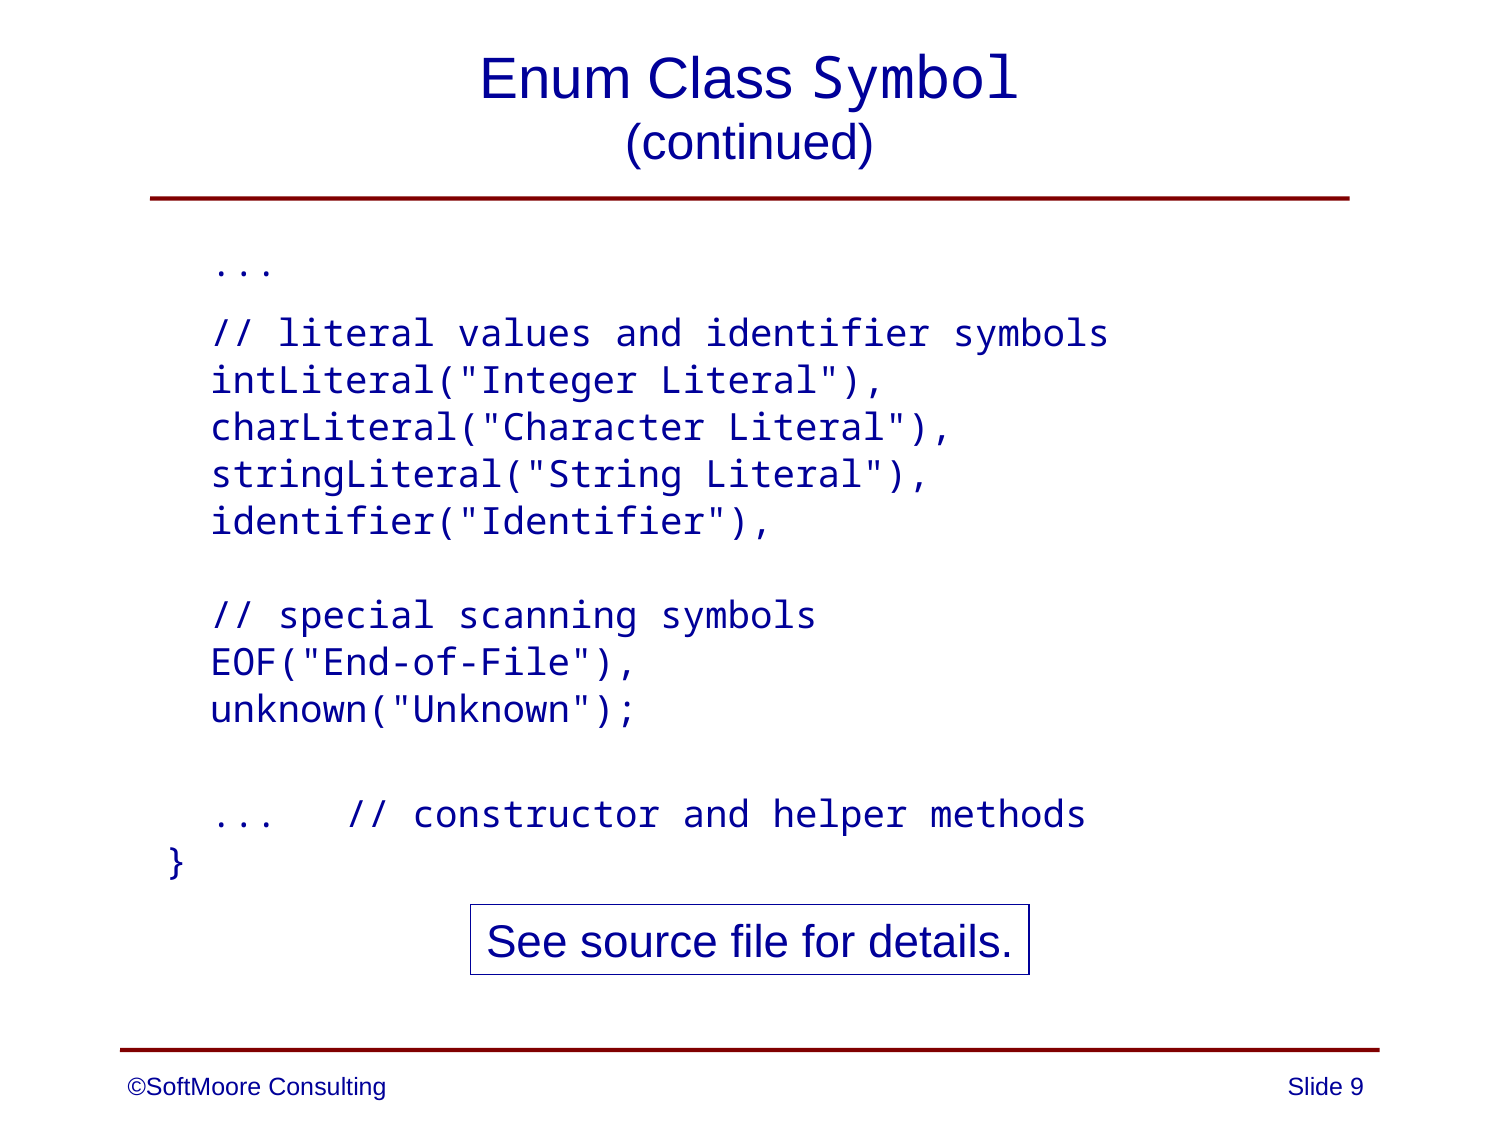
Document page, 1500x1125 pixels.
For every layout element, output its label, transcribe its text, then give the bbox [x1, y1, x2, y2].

slide_number Slide 9 [1078, 1061, 1380, 1109]
list ... // literal values and identifier symbols intLiteral("Integer Literal"), charLiteral("Character Literal"), stringLiteral("String Literal"), identifier("Identifier"), // special scanning symbols EOF("End-of-File"), unknown("Unknown"); ... // constructor and helper methods } [74, 223, 1425, 1034]
title Enum Class Symbol (continued) [149, 22, 1350, 188]
text_box See source file for details. [470, 904, 1030, 975]
footer ©SoftMoore Consulting [111, 1061, 563, 1109]
